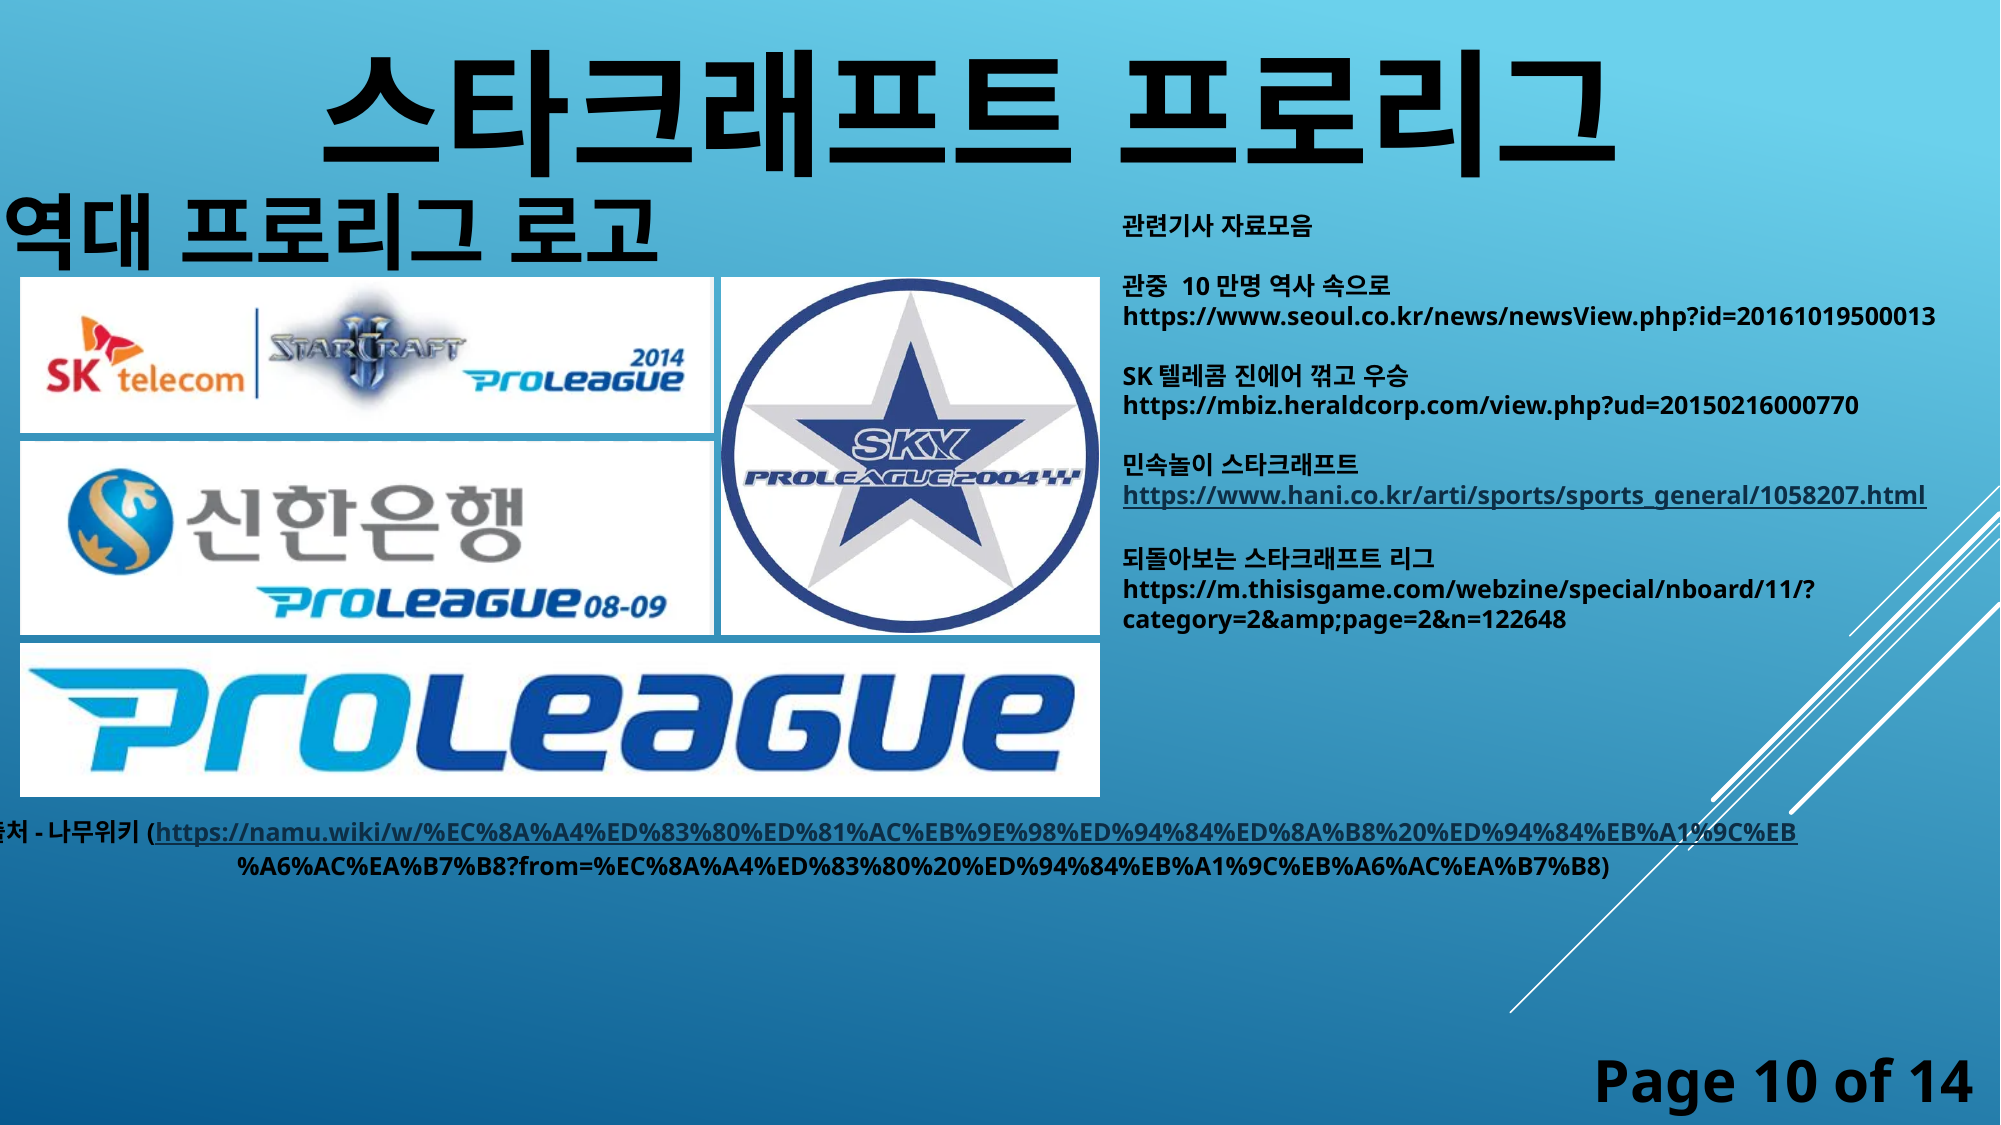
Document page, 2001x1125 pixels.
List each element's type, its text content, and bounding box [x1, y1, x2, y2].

picture [19, 441, 714, 635]
text_box 관련기사 자료모음 관중 10만명 역사 속으로 https://www.seoul.co.kr/news/newsView.php?id=20161019500013 SK텔레콤 진에어 꺾고 우승 https://mbiz.heraldcorp.com/view.php?ud=20150216000770 민속놀이 스타크래프트 https://www.hani.co.kr/arti/sports/sports_general/1058207.html 되돌아보는 스타크래프트 리그 https://m.thisisgame.com/webzine/special/nboard/11/?category=2&amp;page=2&n=122648 [1107, 173, 1988, 851]
picture [19, 643, 1100, 797]
text_box Page 10 of 14 [1504, 1055, 1975, 1114]
picture [19, 276, 714, 433]
text_box 역대 프로리그 로고 [0, 173, 677, 288]
text_box 자료출처-나무위키(https://namu.wiki/w/%EC%8A%A4%ED%83%80%ED%81%AC%EB%9E%98%ED%94%84%ED%8A%B8%20%ED%94%84%EB%A1%9C%EB %A6%AC%EA%B7%B8?from=%EC%8A%A4%ED%83%80%20%ED%94%84%EB%A1%9C%EB%A6%AC%EA%B7%B8) [0, 778, 1813, 888]
text_box 스타크래프트 프로리그 [303, 20, 1637, 201]
picture [721, 276, 1100, 635]
